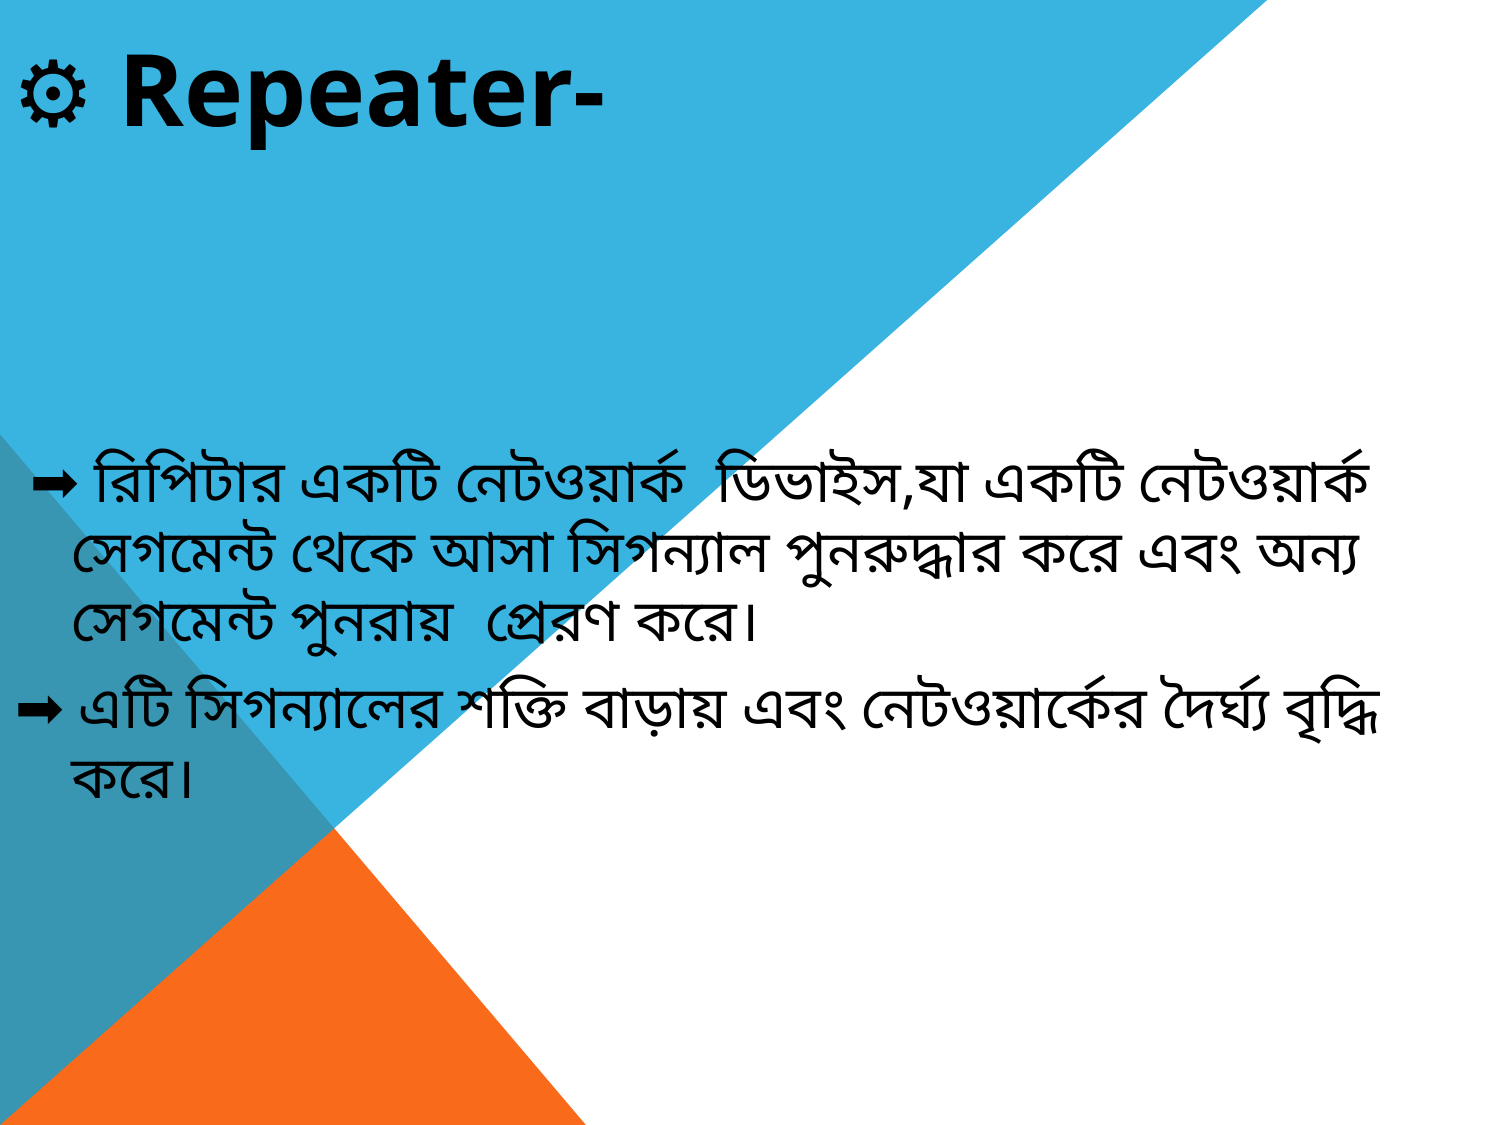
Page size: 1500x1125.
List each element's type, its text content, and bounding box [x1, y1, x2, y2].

text_box ⚙ Repeater- [0, 19, 622, 154]
list ➡ রিপিটার একটি নেটওয়ার্ক ডিভাইস,যা একটি নেটওয়ার্ক সেগমেন্ট থেকে আসা সিগন্যাল পুনরুদ্ধার করে এবং অন্য সেগমেন্ট পুনরায় প্রেরণ করে। ➡ এটি সিগন্যালের শক্তি বাড়ায় এবং নেটওয়ার্কের দৈর্ঘ্য বৃদ্ধি করে। [0, 349, 1483, 896]
